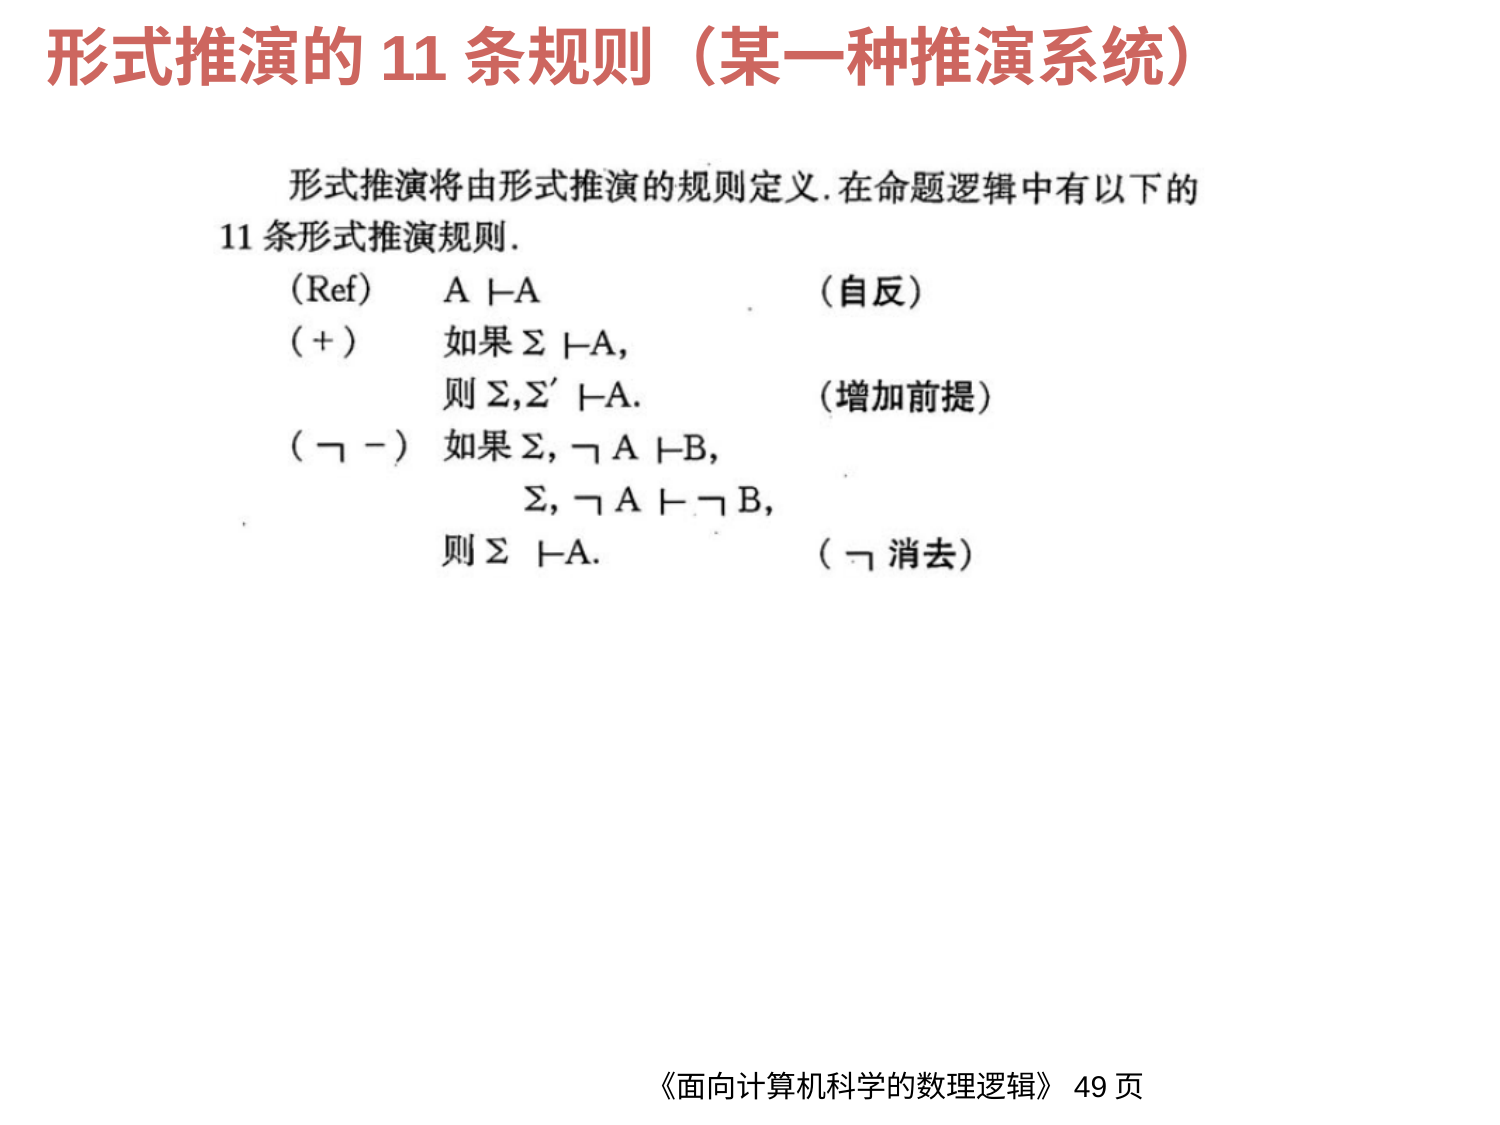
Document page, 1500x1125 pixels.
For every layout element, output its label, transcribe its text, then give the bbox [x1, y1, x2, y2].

text_box 《面向计算机科学的数理逻辑》49页 [639, 1060, 1153, 1111]
list 形式推演的11条规则（某一种推演系统） [40, 10, 1445, 101]
picture [207, 158, 1214, 586]
